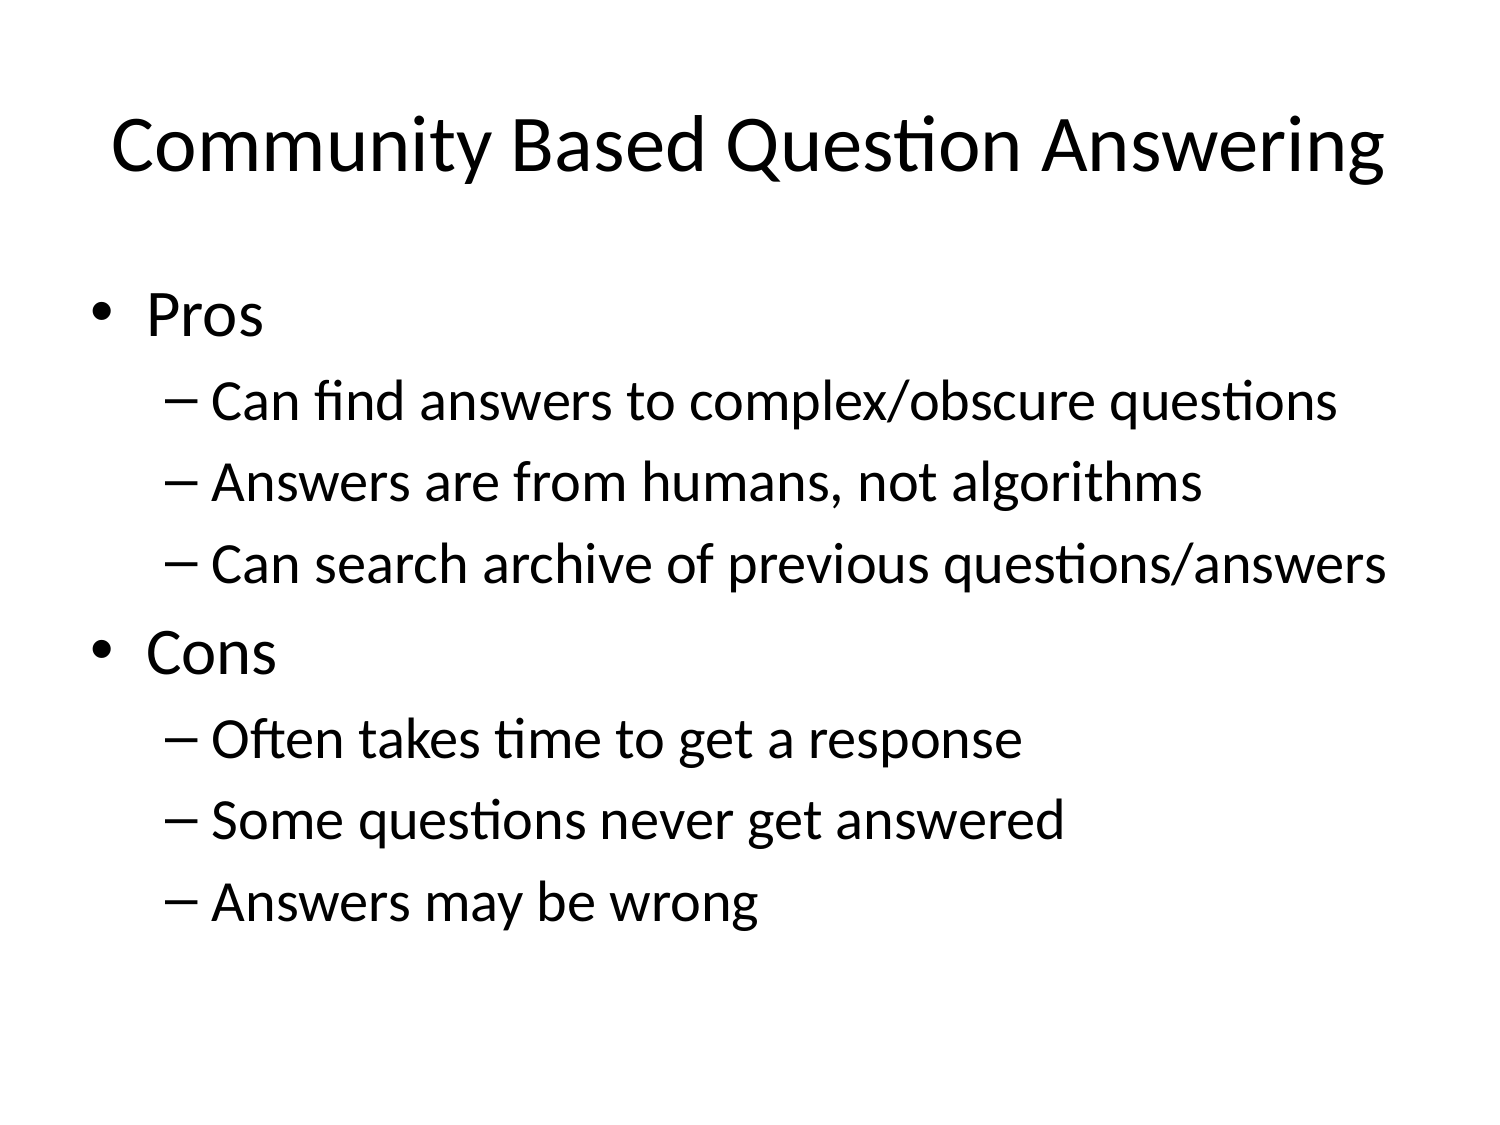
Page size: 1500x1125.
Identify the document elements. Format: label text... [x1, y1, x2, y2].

list Pros Can find answers to complex/obscure questions Answers are from humans, not algorithms Can search archive of previous questions/answers Cons Often takes time to get a response Some questions never get answered Answers may be wrong [75, 262, 1425, 1005]
title Community Based Question Answering [75, 45, 1425, 233]
